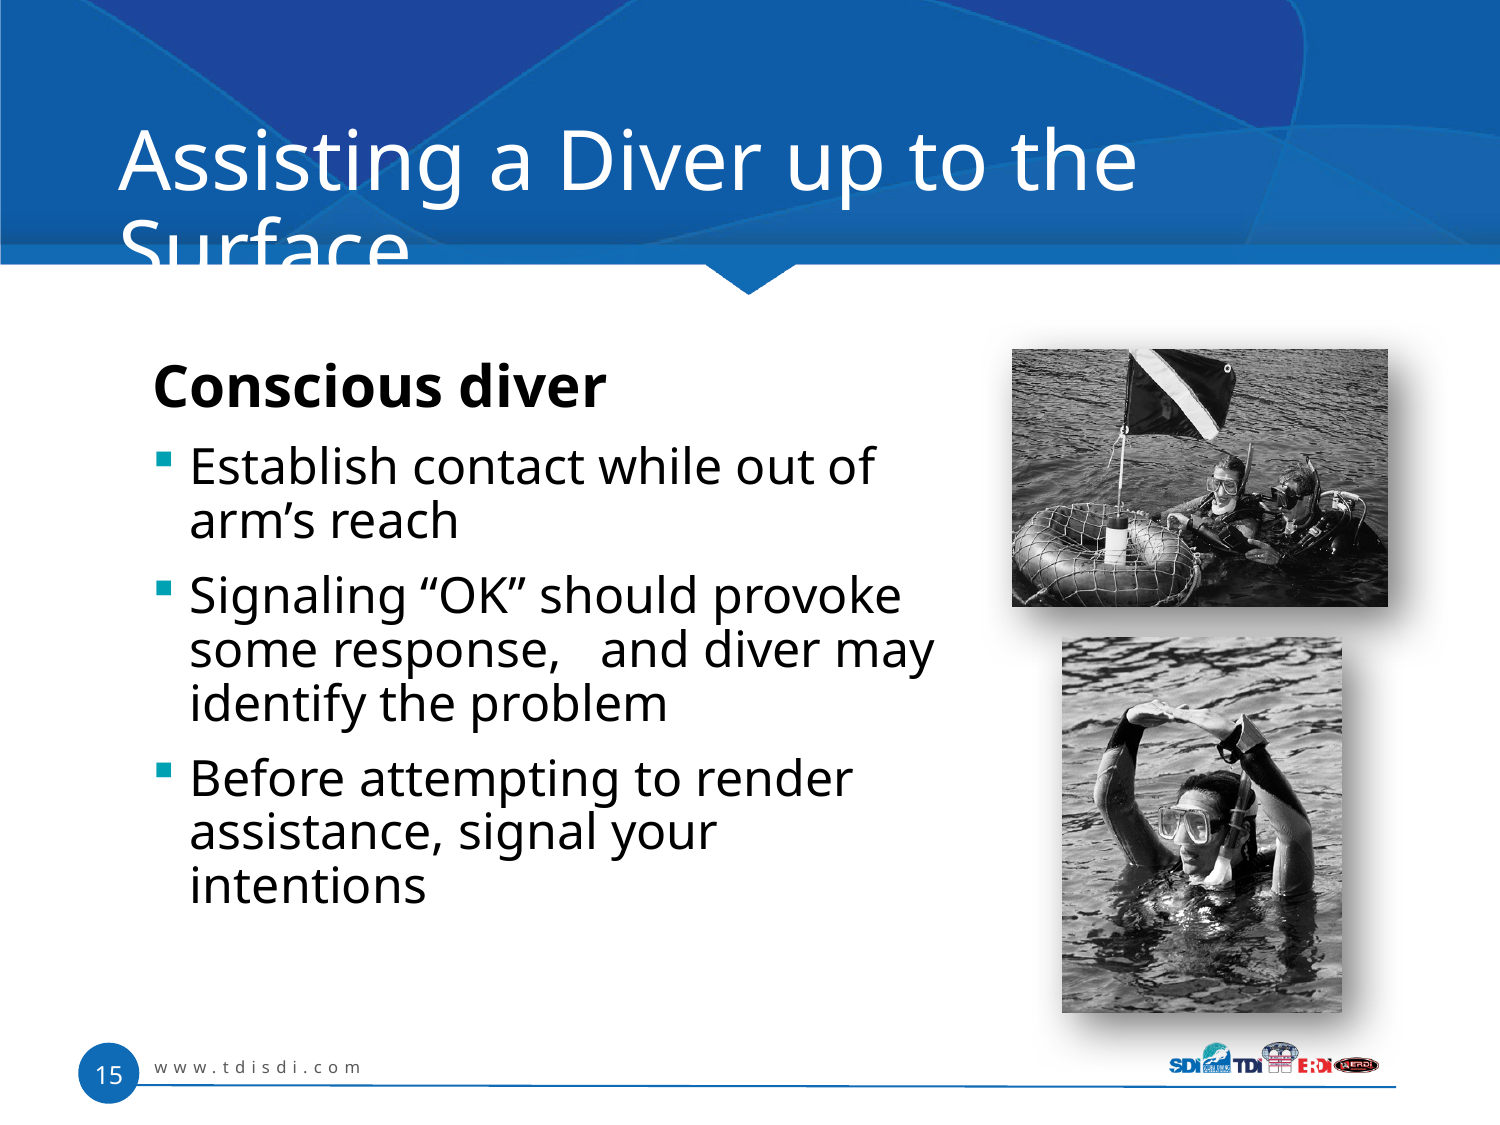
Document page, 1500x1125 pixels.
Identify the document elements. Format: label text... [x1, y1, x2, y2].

slide_number 15 [78, 1046, 140, 1107]
title Assisting a Diver up to the Surface [103, 99, 1397, 318]
picture [1062, 637, 1342, 1013]
list Conscious diver Establish contact while out of arm’s reach Signaling “OK” should provoke some response, and diver may identify the problem Before attempting to render assistance, signal your intentions [137, 350, 963, 1093]
picture [1169, 1042, 1379, 1073]
picture [0, 0, 1500, 295]
footer www.tdisdi.com [139, 1038, 646, 1099]
picture [1012, 349, 1388, 607]
